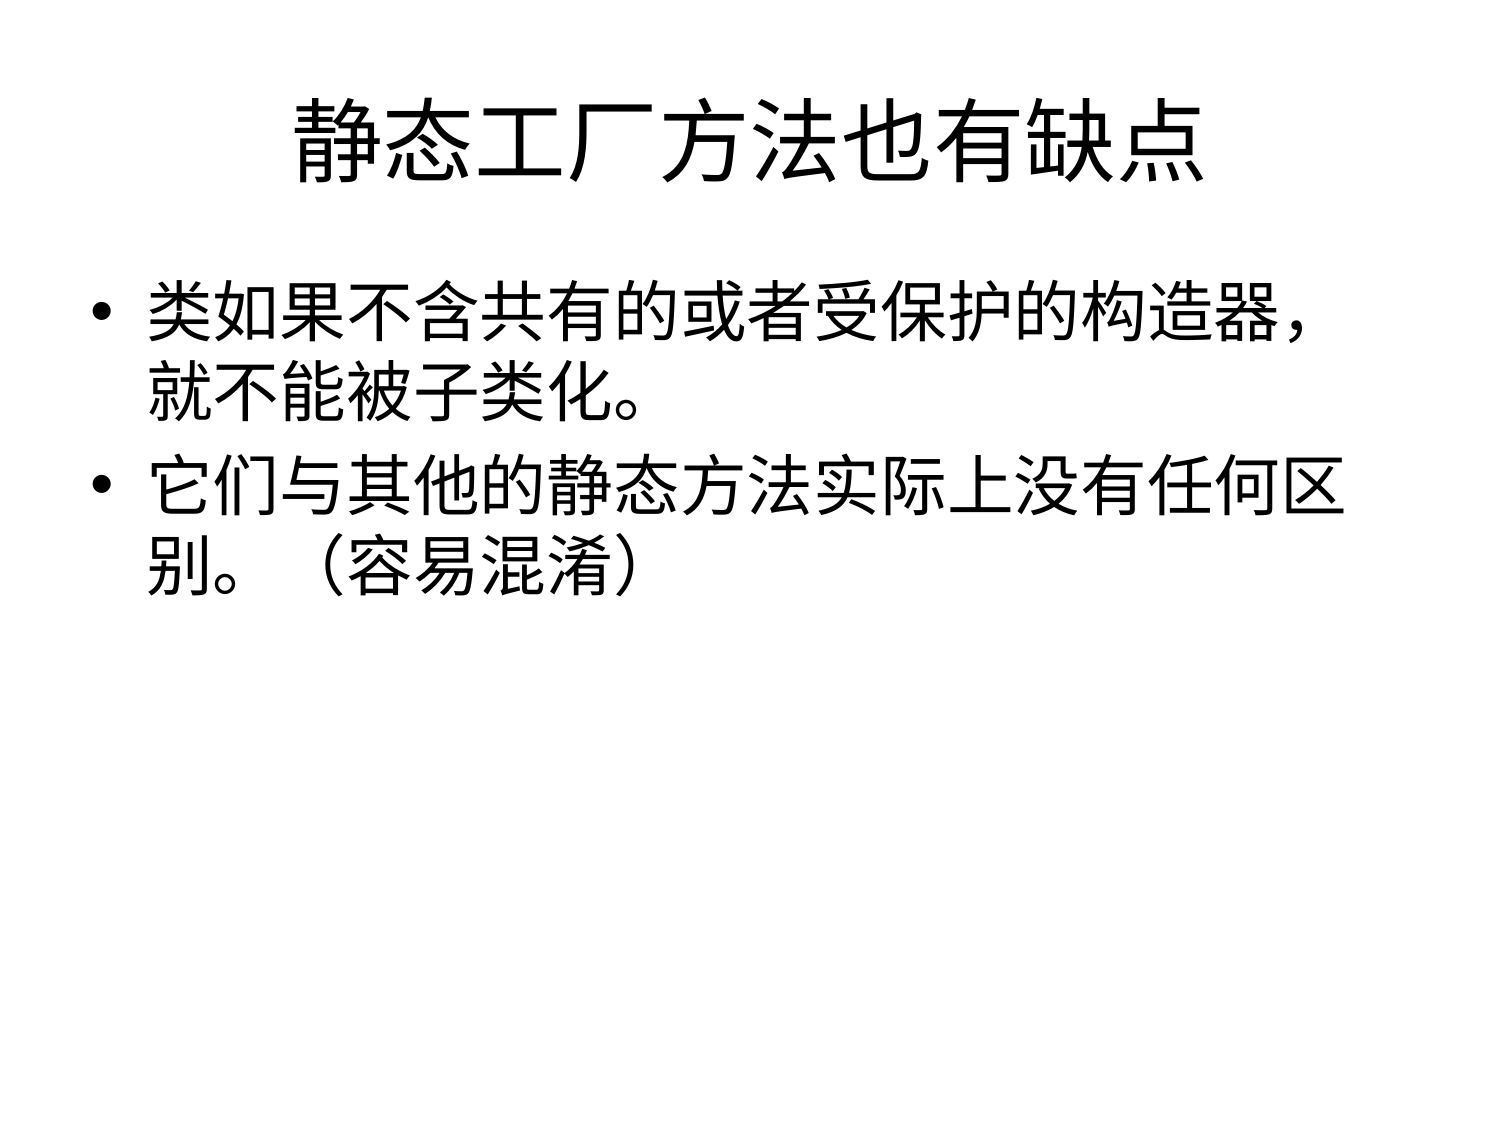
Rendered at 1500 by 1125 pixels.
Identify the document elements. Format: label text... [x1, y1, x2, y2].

list 类如果不含共有的或者受保护的构造器，就不能被子类化。 它们与其他的静态方法实际上没有任何区别。（容易混淆） [75, 262, 1425, 1005]
title 静态工厂方法也有缺点 [75, 45, 1425, 233]
